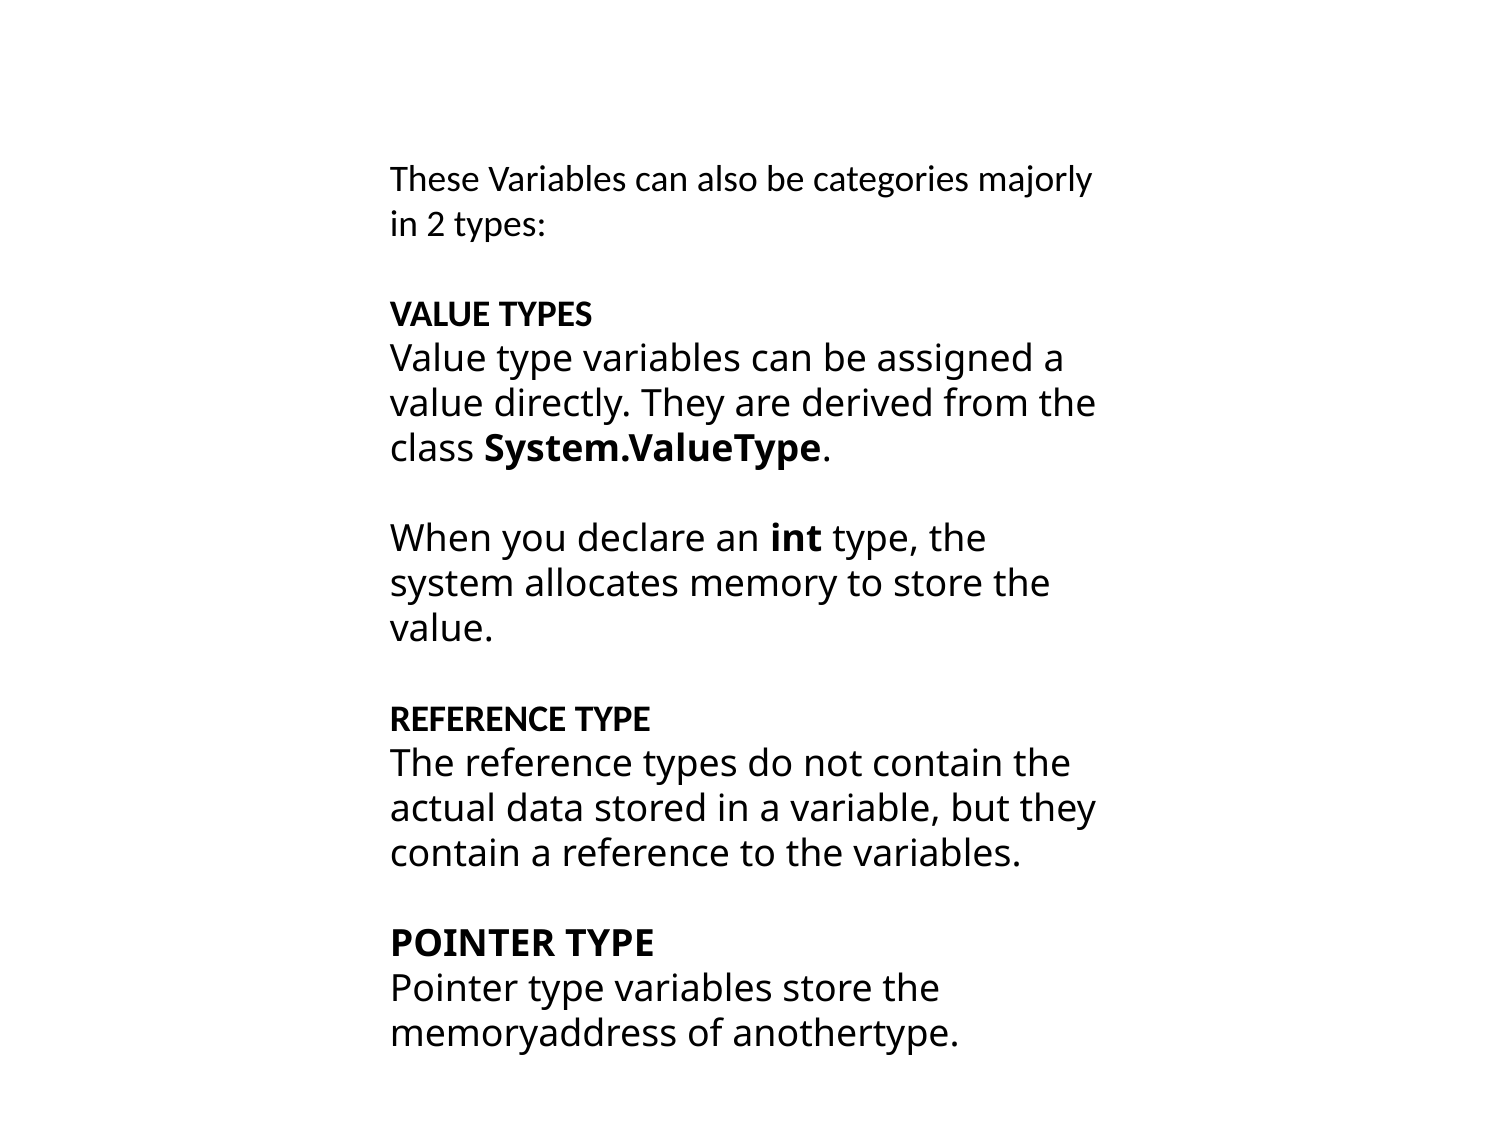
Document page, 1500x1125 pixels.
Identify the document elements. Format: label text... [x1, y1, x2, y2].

text_box These Variables can also be categories majorly in 2 types: VALUE TYPES Value type variables can be assigned a value directly. They are derived from the class System.ValueType. When you declare an int type, the system allocates memory to store the value. REFERENCE TYPE The reference types do not contain the actual data stored in a variable, but they contain a reference to the variables. POINTER TYPE Pointer type variables store the memoryaddress of anothertype. [374, 146, 1125, 1062]
